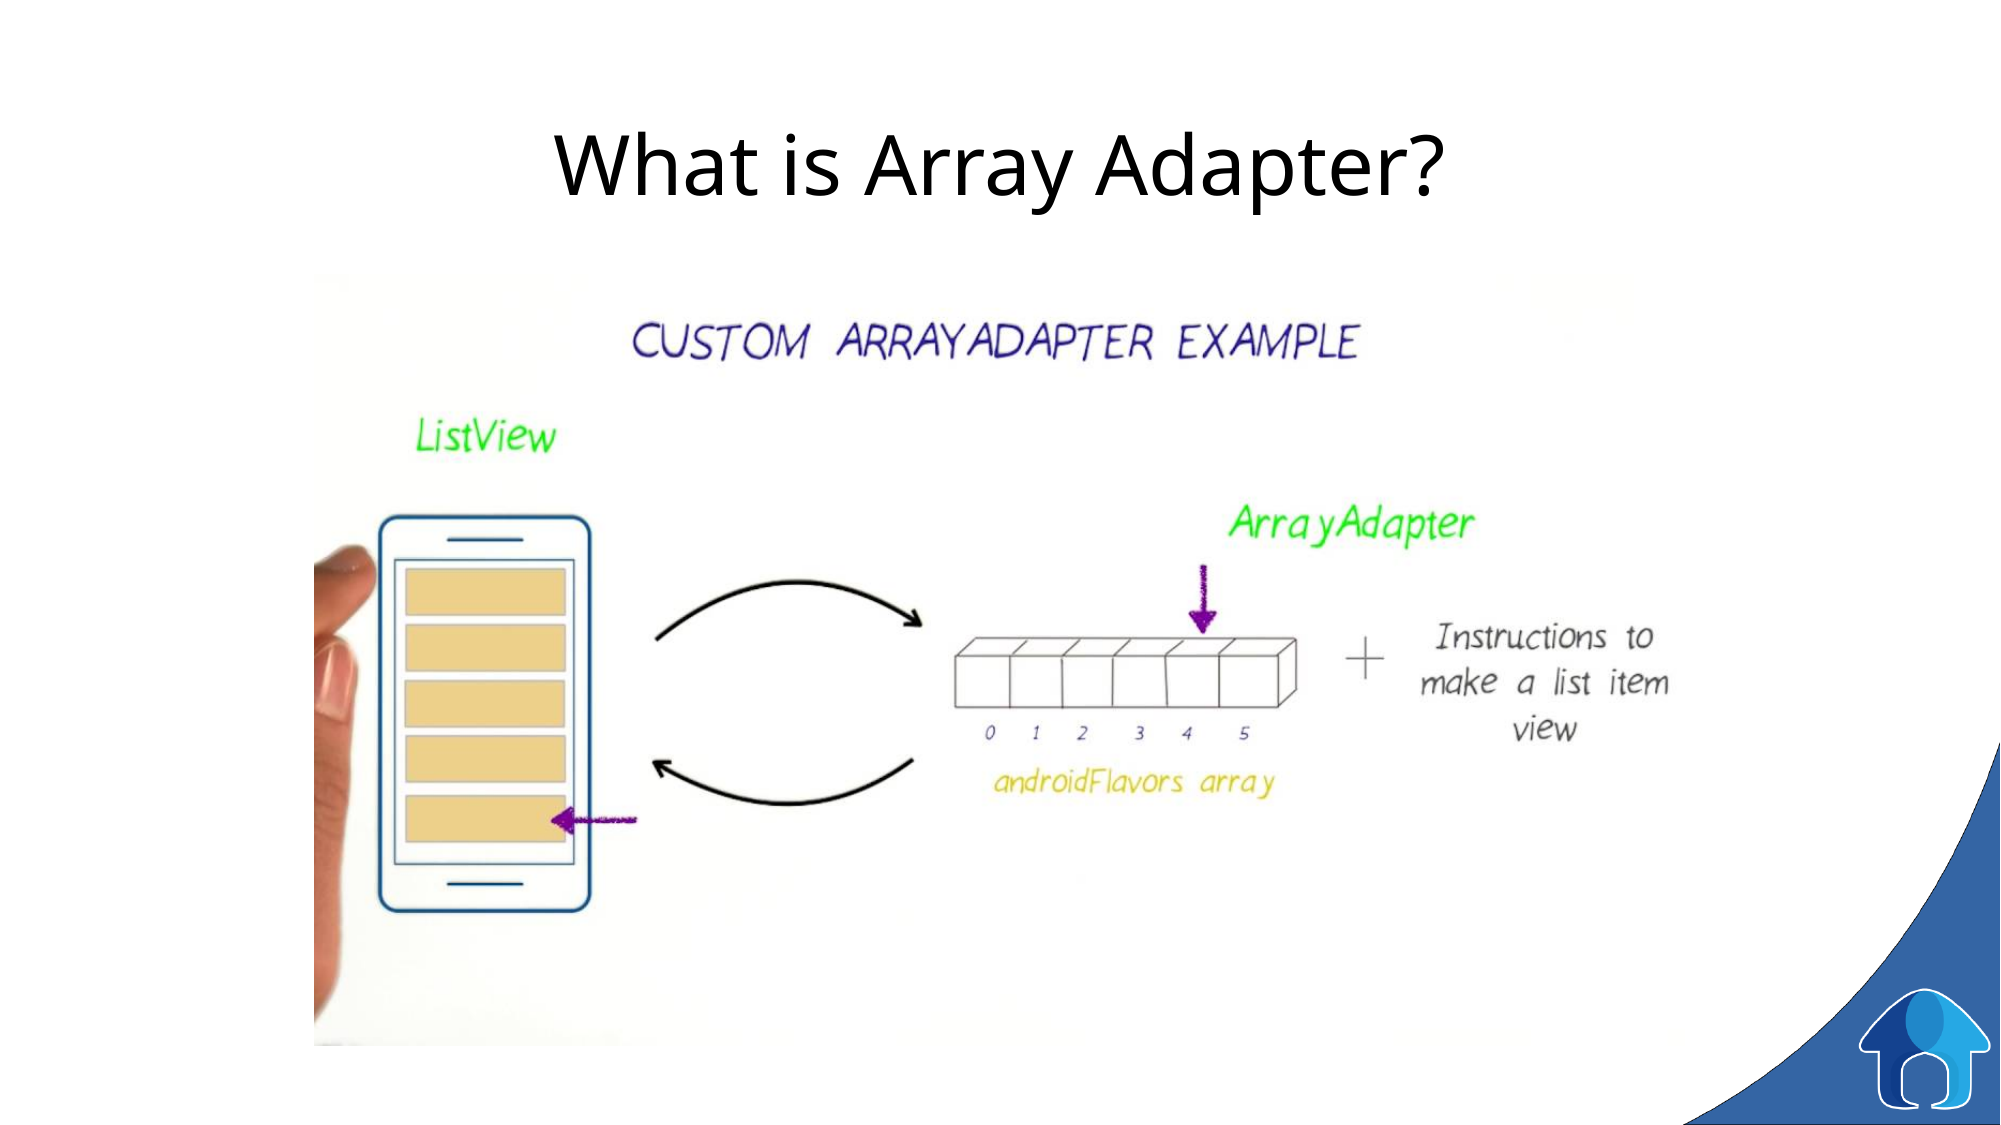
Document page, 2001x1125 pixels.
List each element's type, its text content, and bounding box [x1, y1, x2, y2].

title What is Array Adapter? [137, 59, 1863, 278]
picture [1683, 723, 2000, 1125]
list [314, 274, 1685, 1046]
